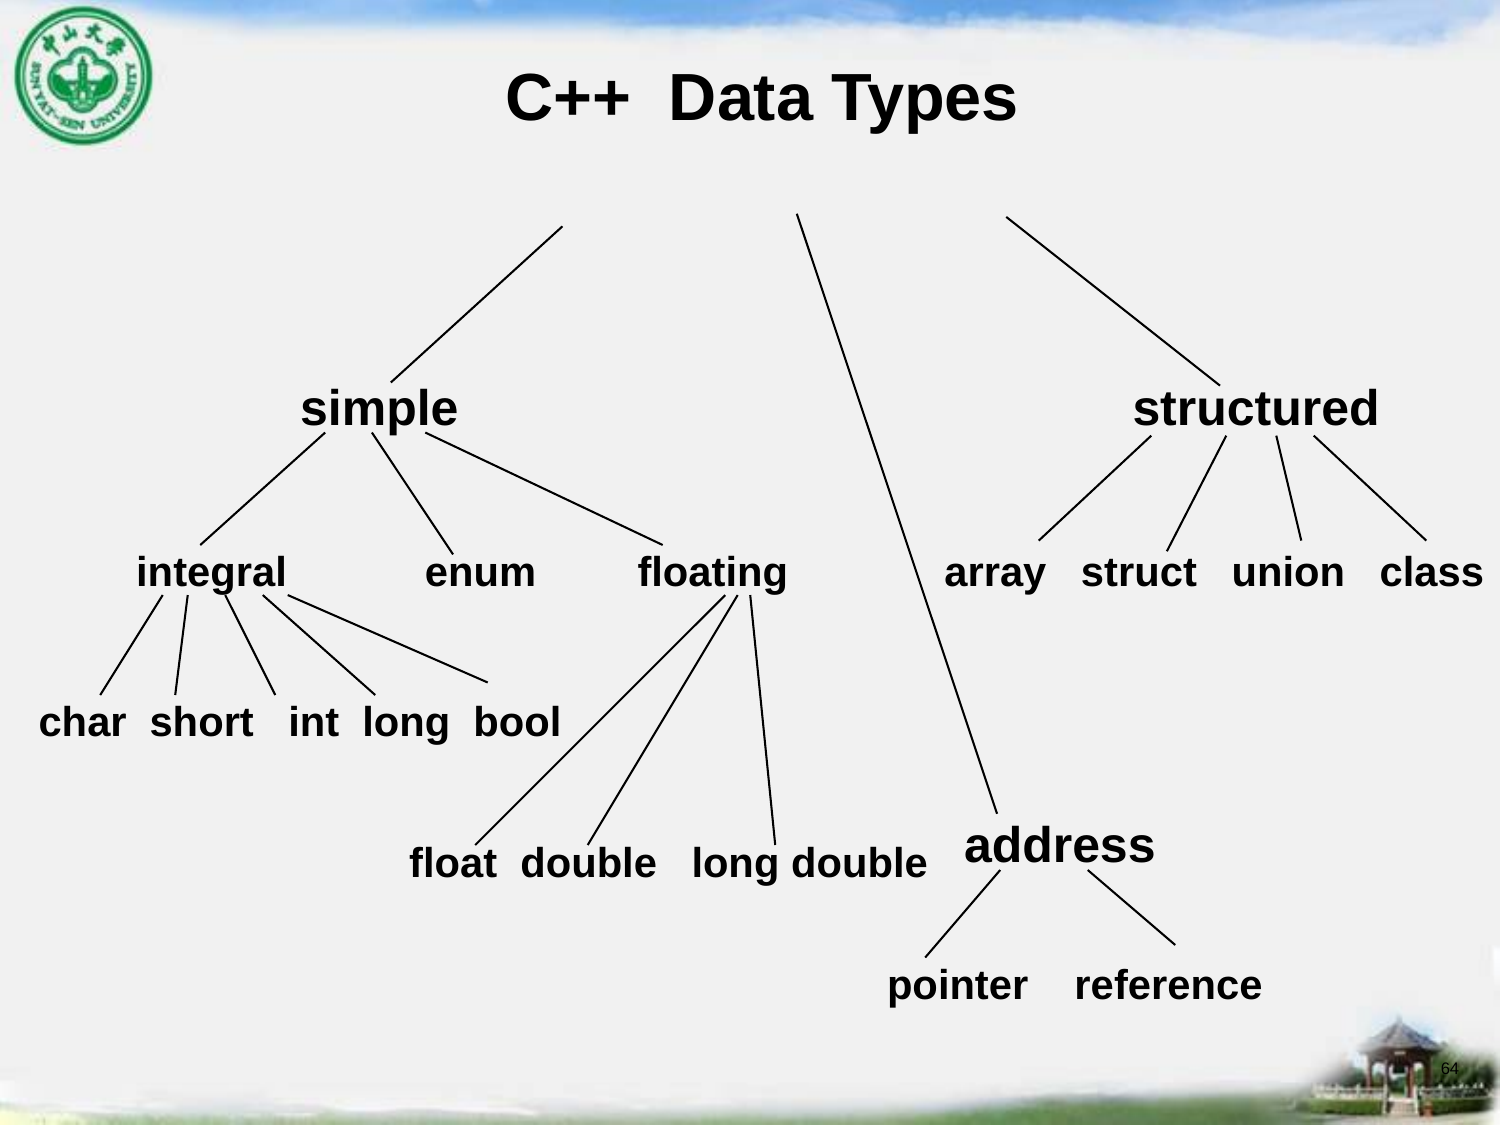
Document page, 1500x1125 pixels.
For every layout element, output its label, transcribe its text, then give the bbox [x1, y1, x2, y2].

text_box array struct union class [943, 537, 1500, 603]
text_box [394, 537, 943, 894]
text_box char short int long bool [23, 687, 384, 753]
text_box simple [285, 367, 474, 443]
text_box C++ Data Types [125, 43, 1401, 144]
slide_number 64 [1161, 1049, 1475, 1125]
picture [0, 0, 1500, 1125]
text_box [872, 804, 1278, 1016]
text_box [1038, 435, 1427, 552]
text_box structured [1117, 367, 1396, 433]
text_box integral enum [109, 537, 392, 603]
